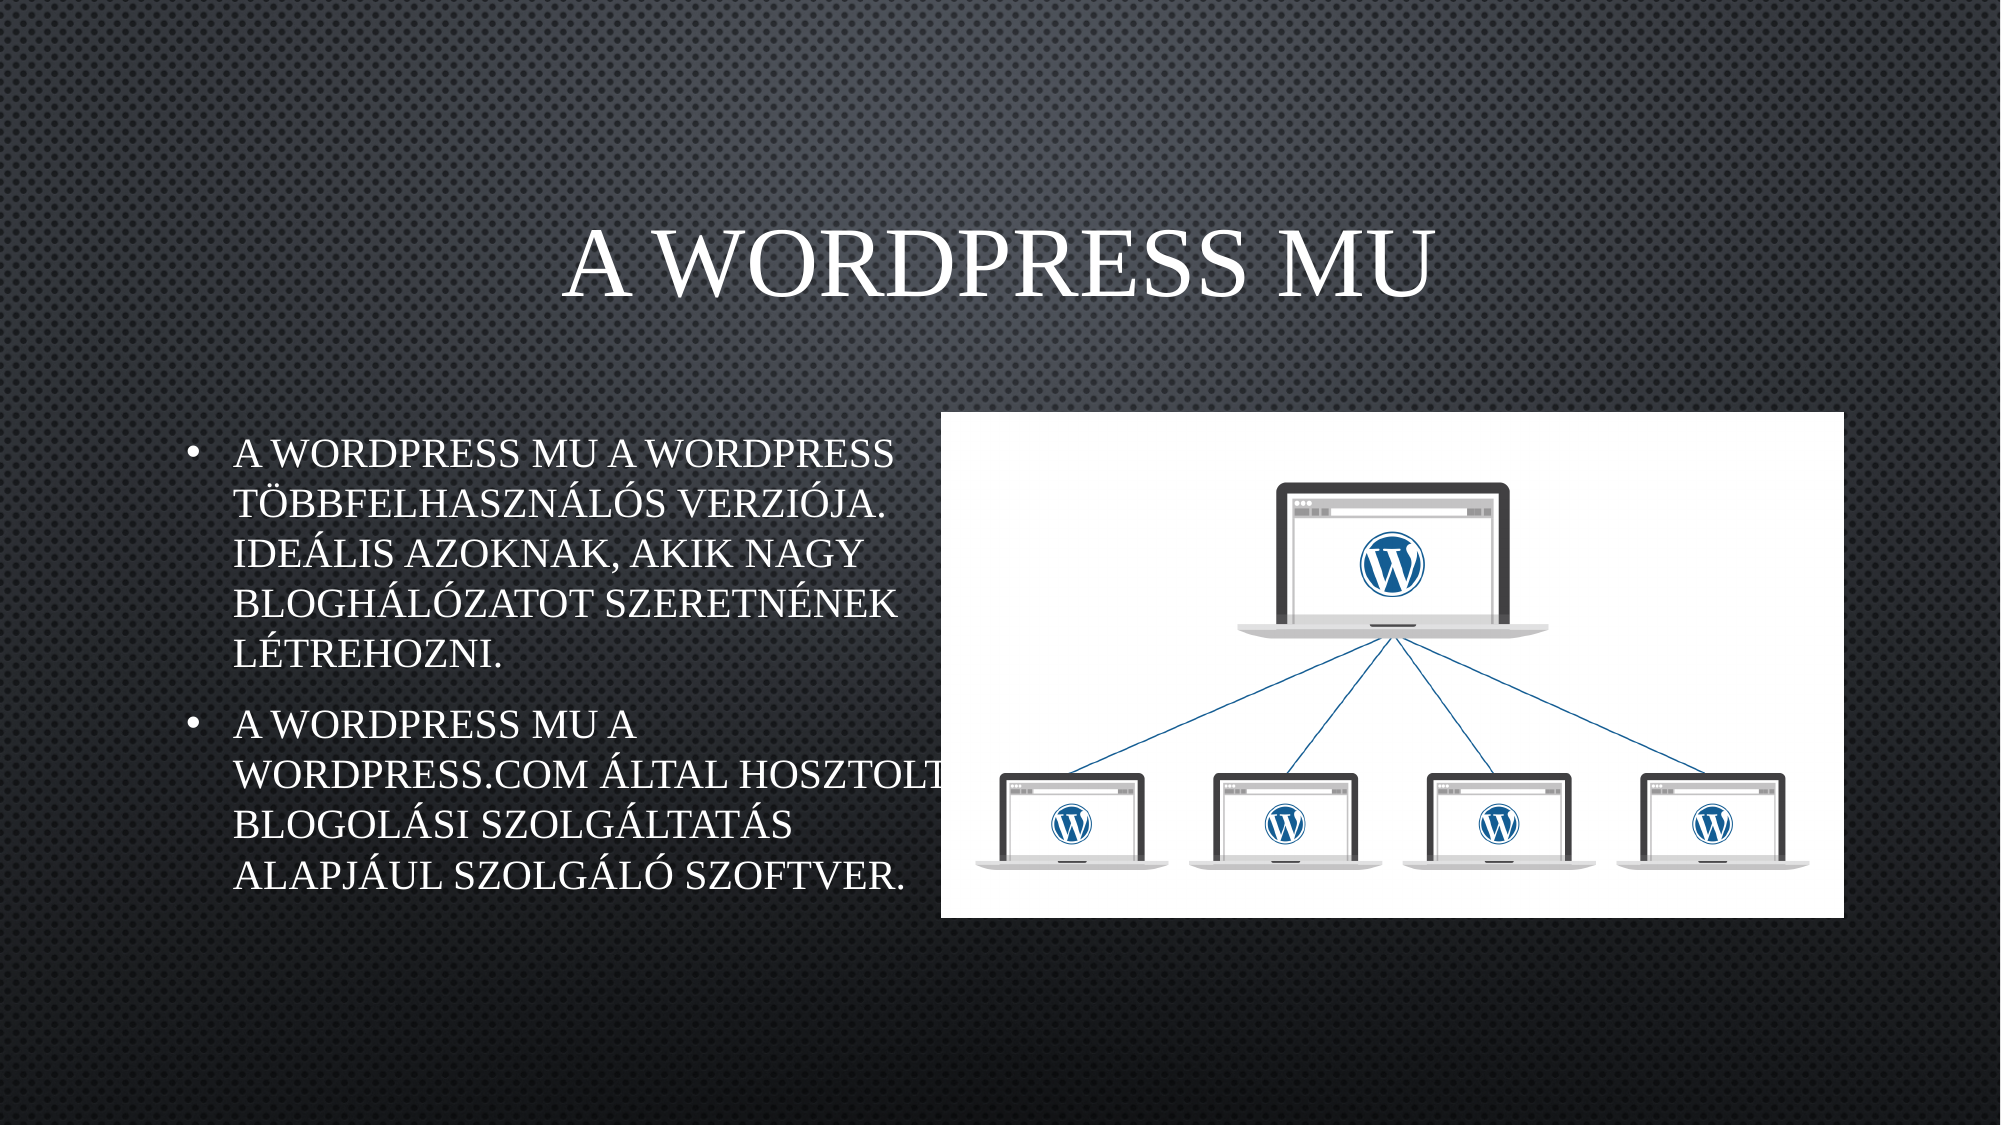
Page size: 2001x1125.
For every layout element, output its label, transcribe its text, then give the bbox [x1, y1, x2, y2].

title A Wordpress mu [187, 99, 1813, 412]
list A WordPress MU a WordPress többfelhasználós verziója. Ideális azoknak, akik nagy bloghálózatot szeretnének létrehozni. A WordPress MU a WordPress.com által hosztolt blogolási szolgáltatás alapjául szolgáló szoftver. [170, 405, 971, 918]
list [941, 412, 1844, 919]
